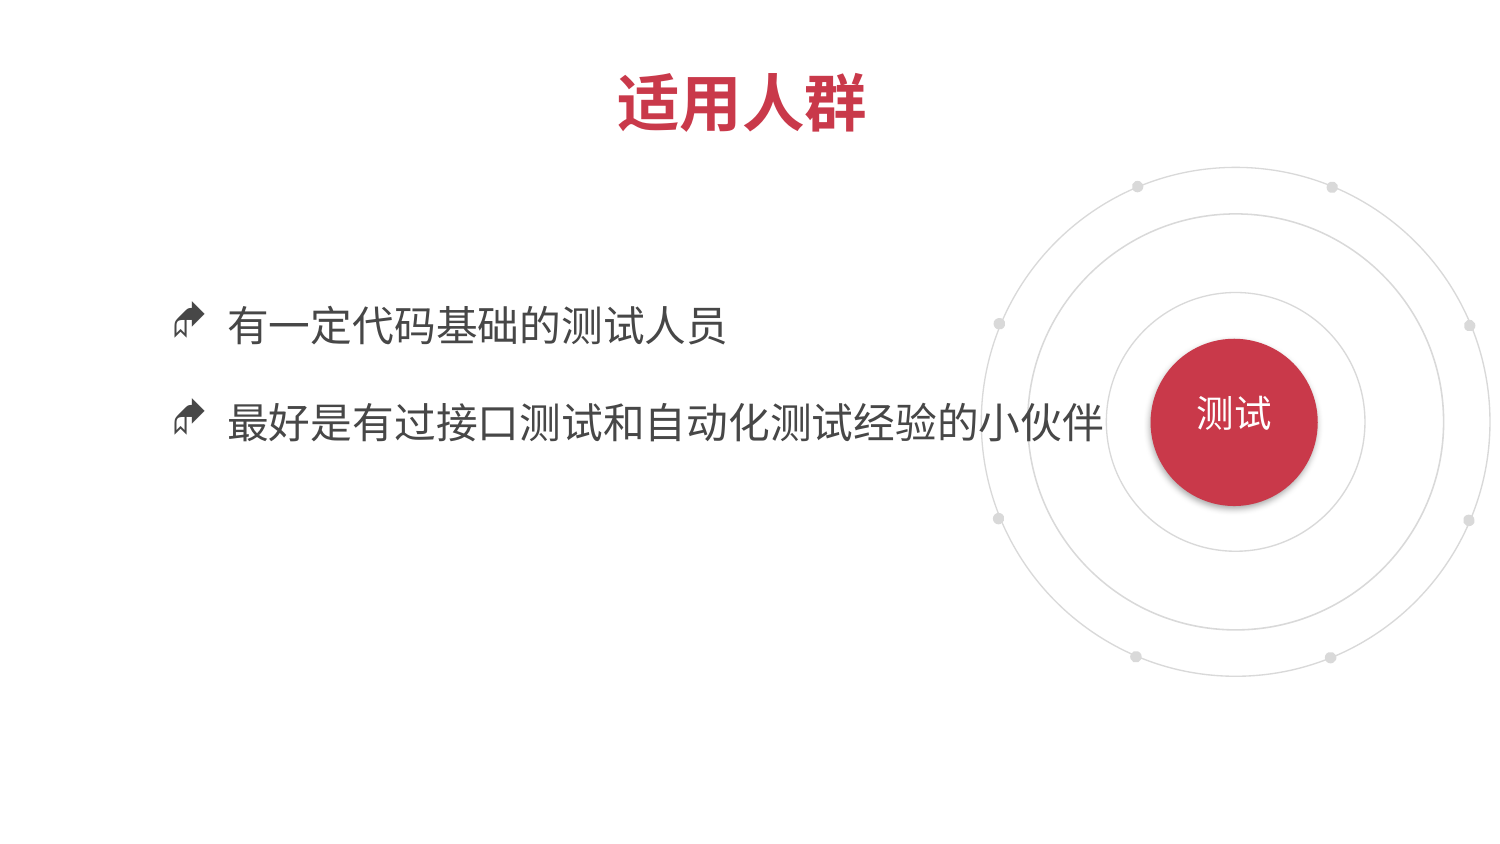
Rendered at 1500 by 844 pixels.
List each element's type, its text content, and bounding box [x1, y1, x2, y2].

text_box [1150, 338, 1318, 507]
text_box 有一定代码基础的测试人员 [88, 292, 980, 358]
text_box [980, 166, 1491, 678]
text_box 最好是有过接口测试和自动化测试经验的小伙伴 [88, 389, 980, 455]
text_box 适用人群 [609, 56, 875, 147]
